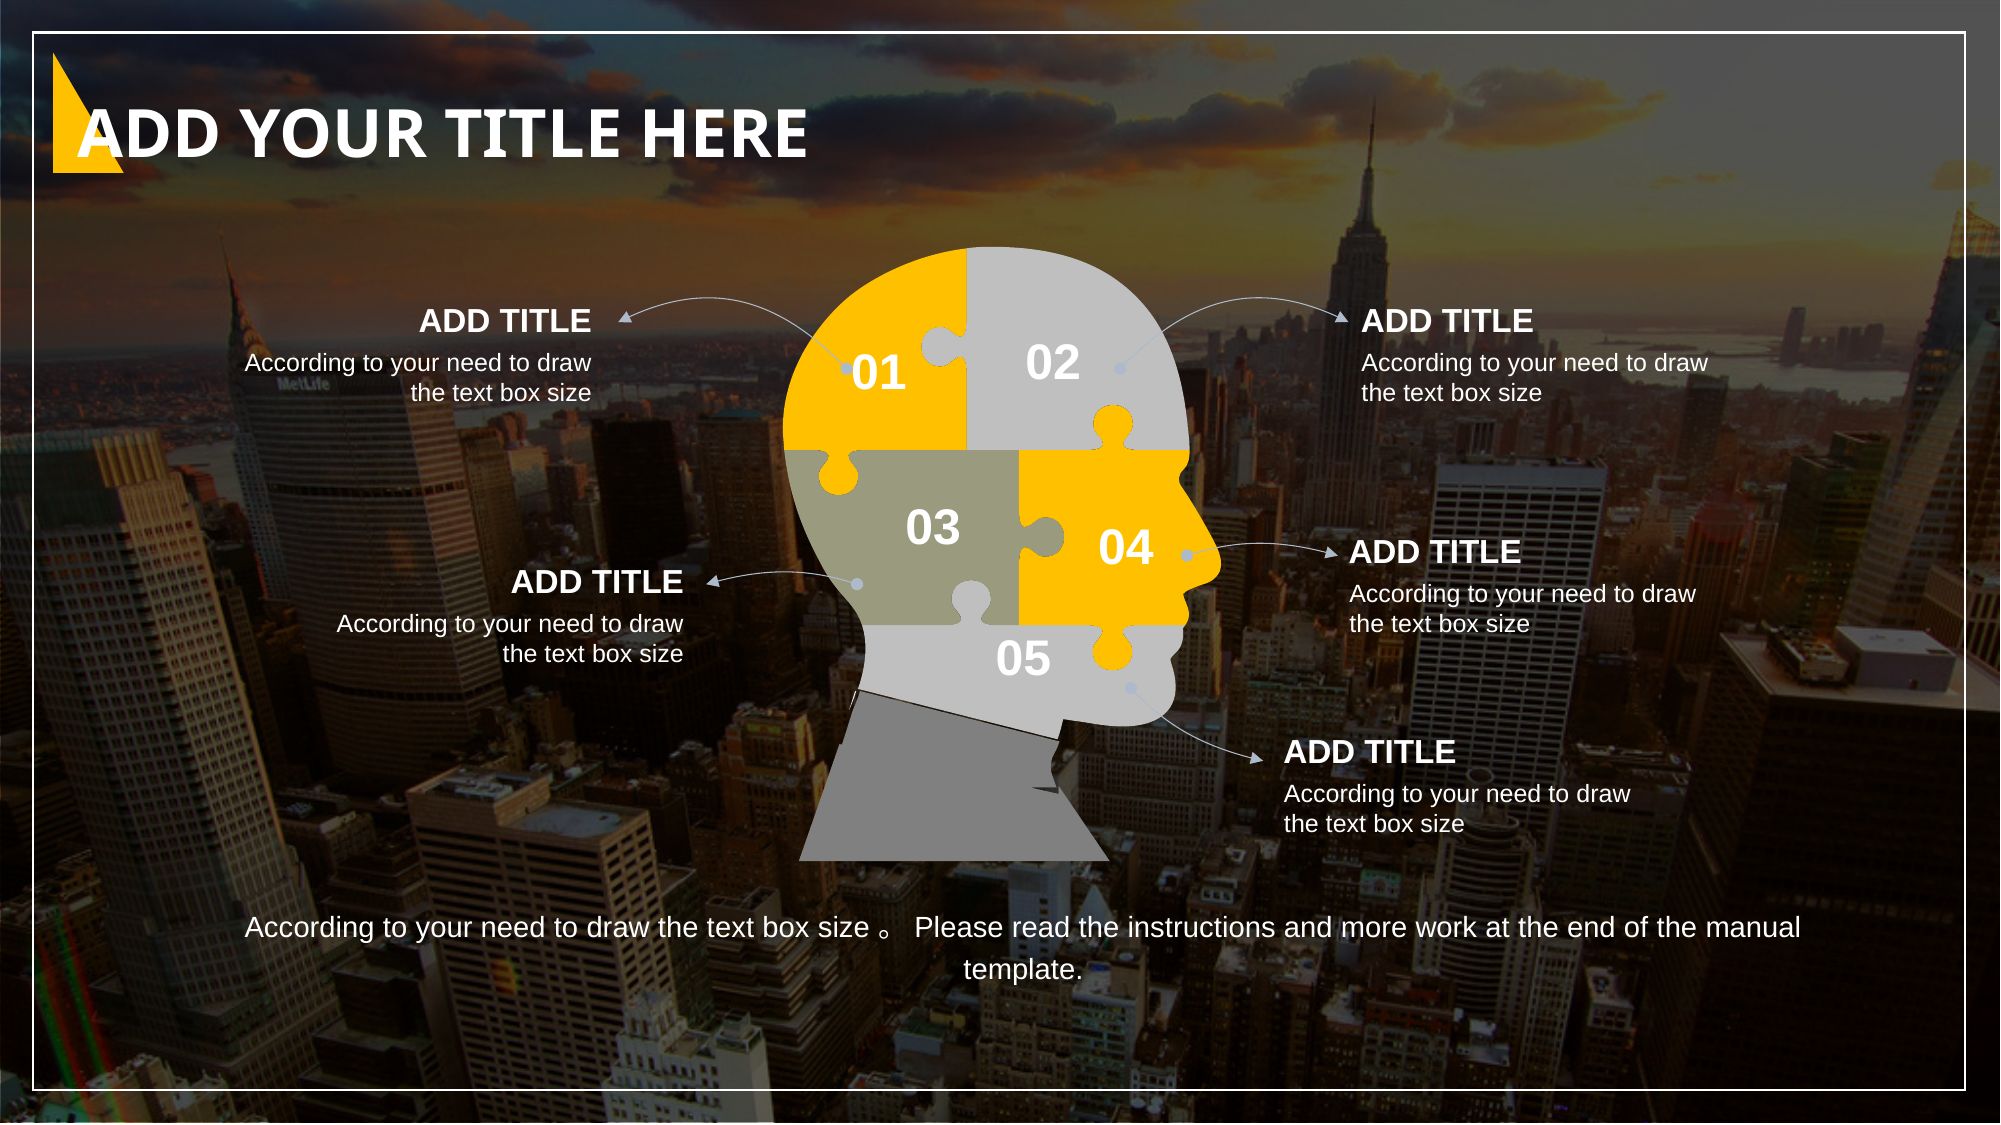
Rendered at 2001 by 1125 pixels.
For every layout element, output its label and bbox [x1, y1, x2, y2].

text_box [300, 560, 856, 668]
text_box [1159, 256, 1745, 435]
picture [0, 0, 2000, 1123]
text_box [781, 246, 1224, 862]
text_box [1121, 713, 1667, 838]
text_box [208, 256, 808, 435]
text_box [1187, 530, 1733, 639]
